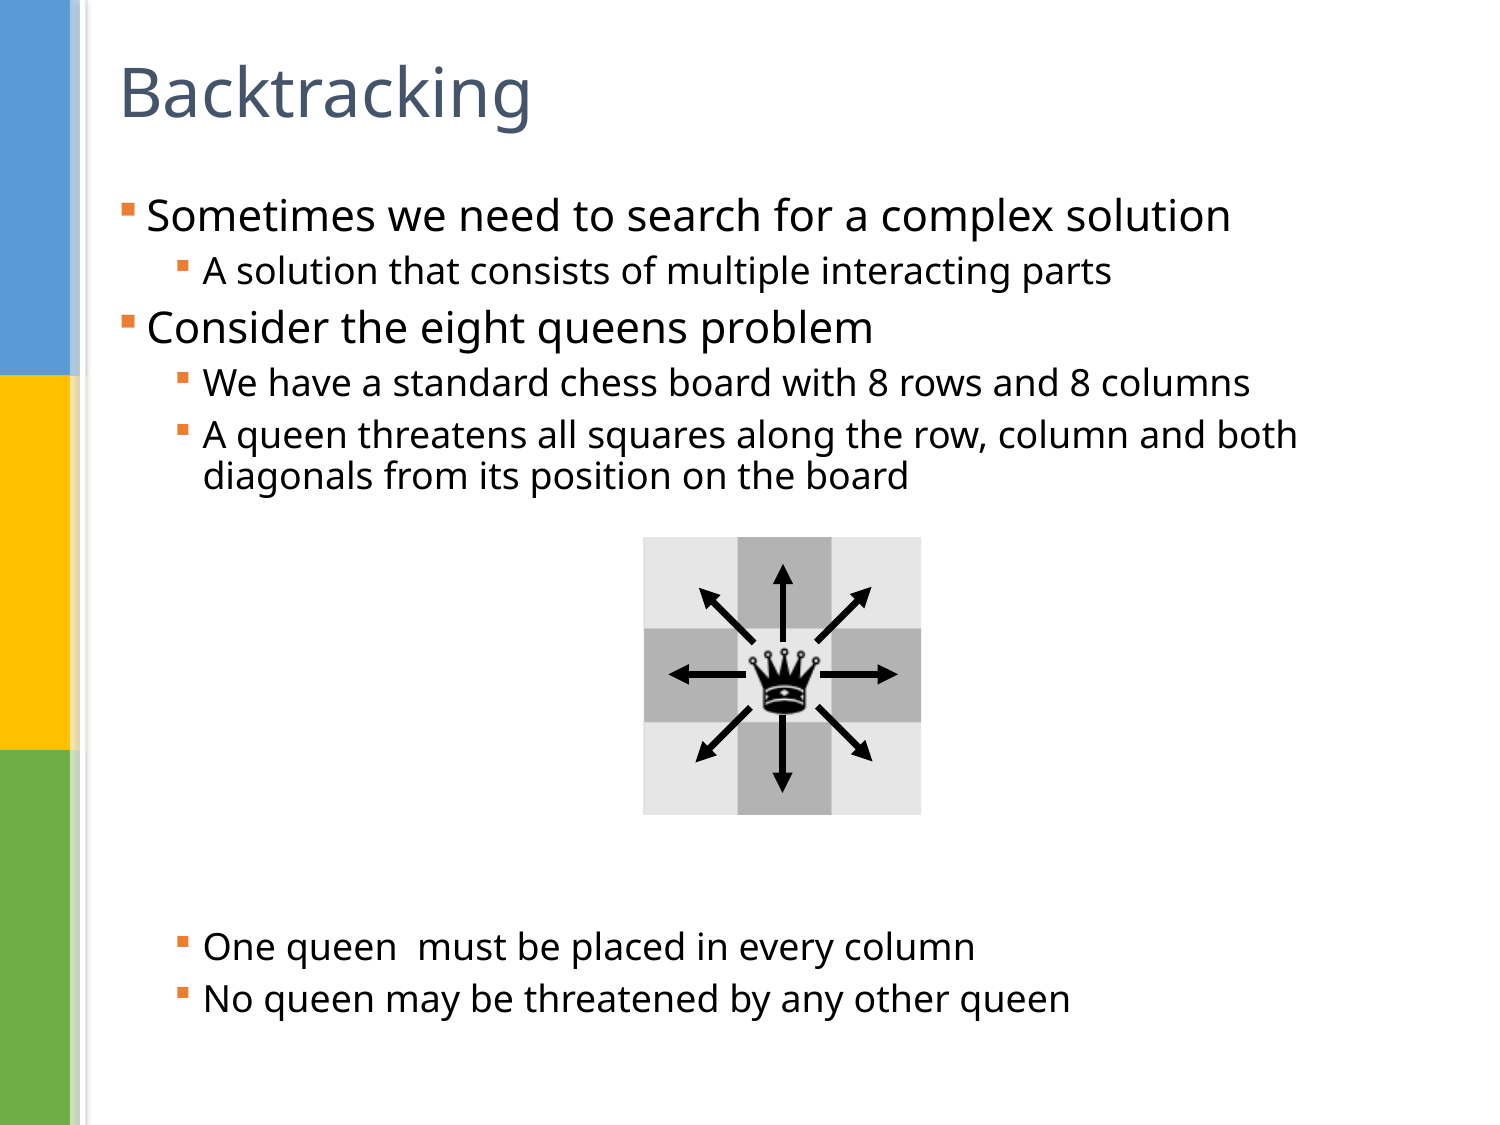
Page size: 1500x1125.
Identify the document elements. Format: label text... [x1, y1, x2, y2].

picture [643, 536, 922, 816]
text_box [635, 537, 929, 829]
list Sometimes we need to search for a complex solution A solution that consists of multiple interacting parts Consider the eight queens problem We have a standard chess board with 8 rows and 8 columns A queen threatens all squares along the row, column and both diagonals from its position on the board One queen must be placed in every column No queen may be threatened by any other queen [103, 186, 1397, 1090]
title Backtracking [103, 36, 1397, 144]
